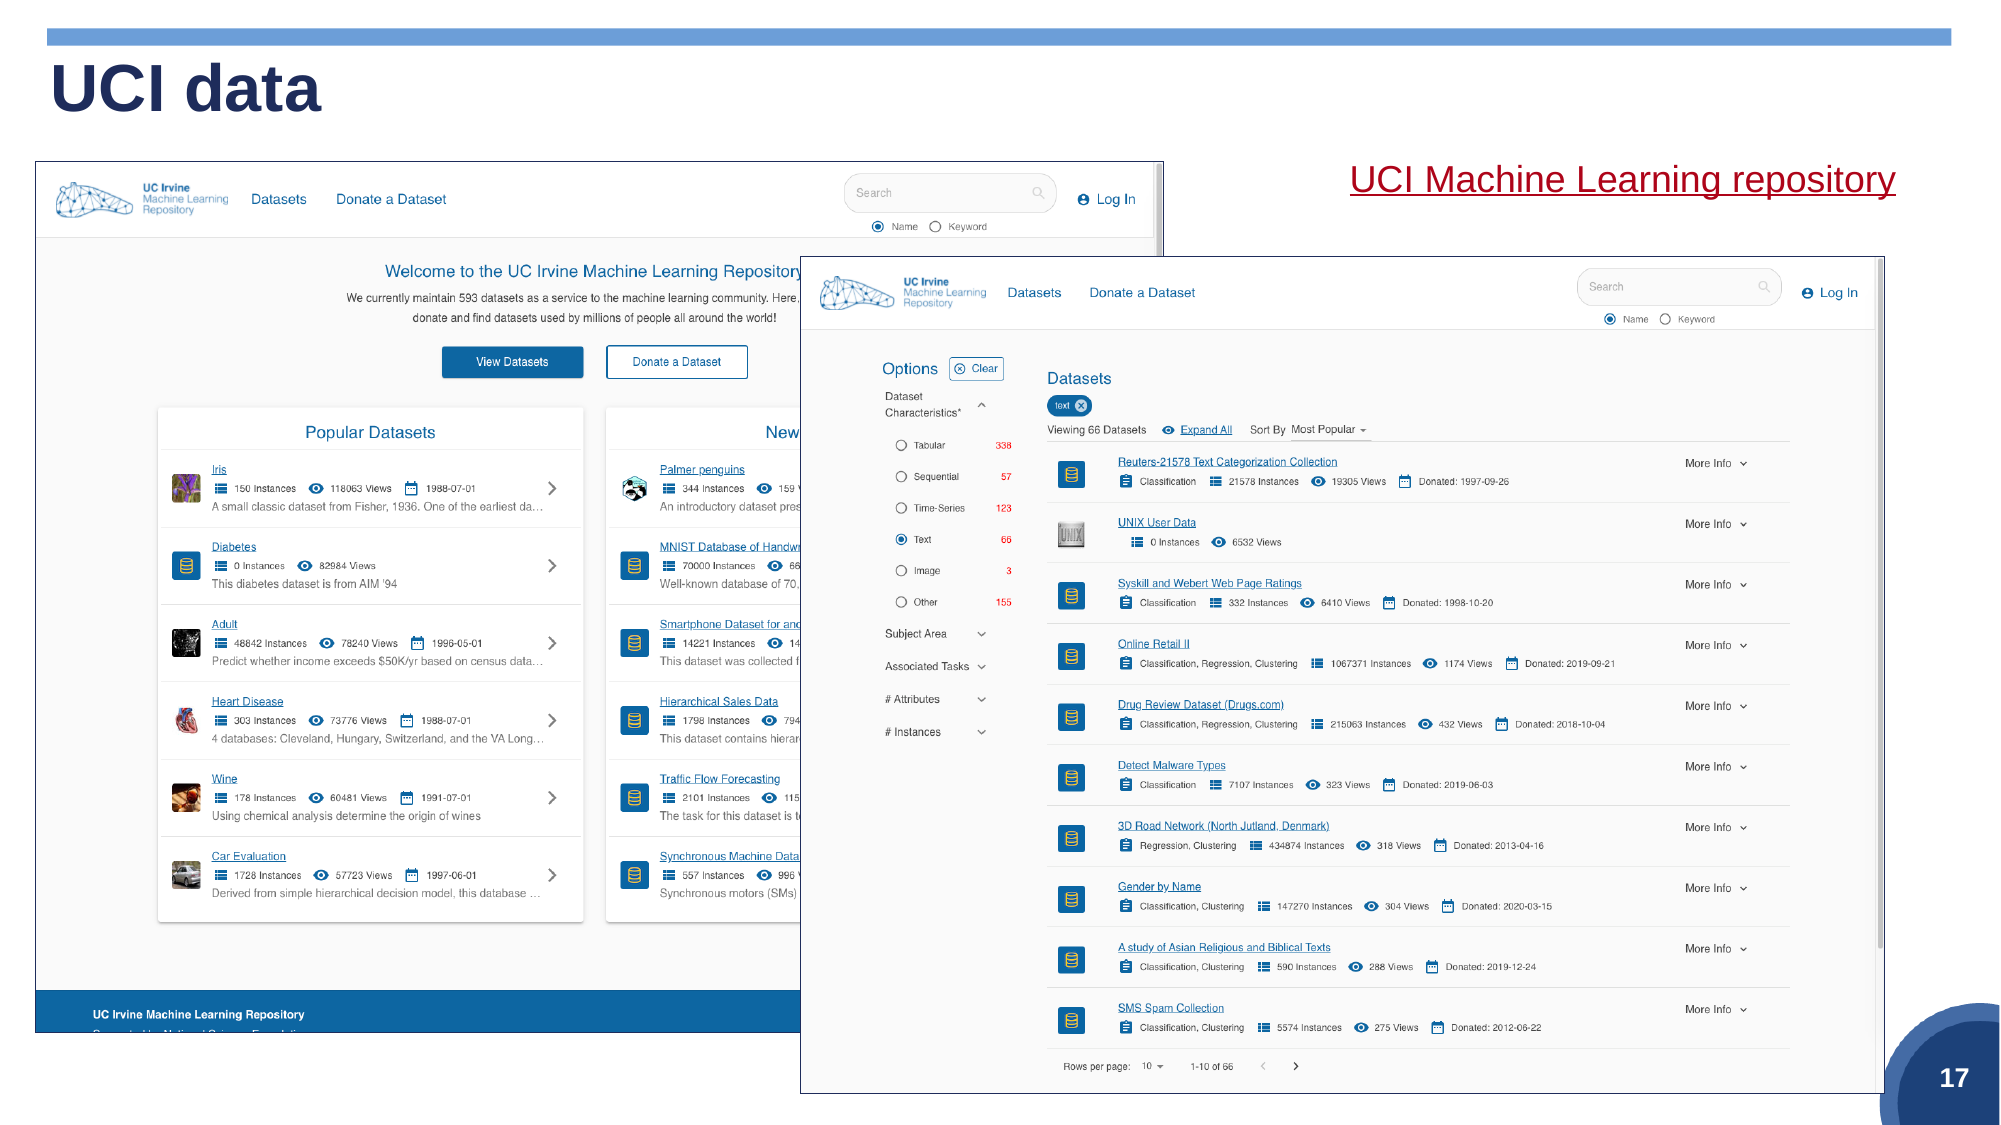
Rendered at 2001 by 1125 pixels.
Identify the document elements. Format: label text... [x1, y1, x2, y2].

slide_number 17 [1534, 1046, 1985, 1107]
text_box UCI Machine Learning repository [1334, 147, 1912, 207]
title UCI data [35, 46, 1965, 148]
picture [0, 1, 2000, 1125]
